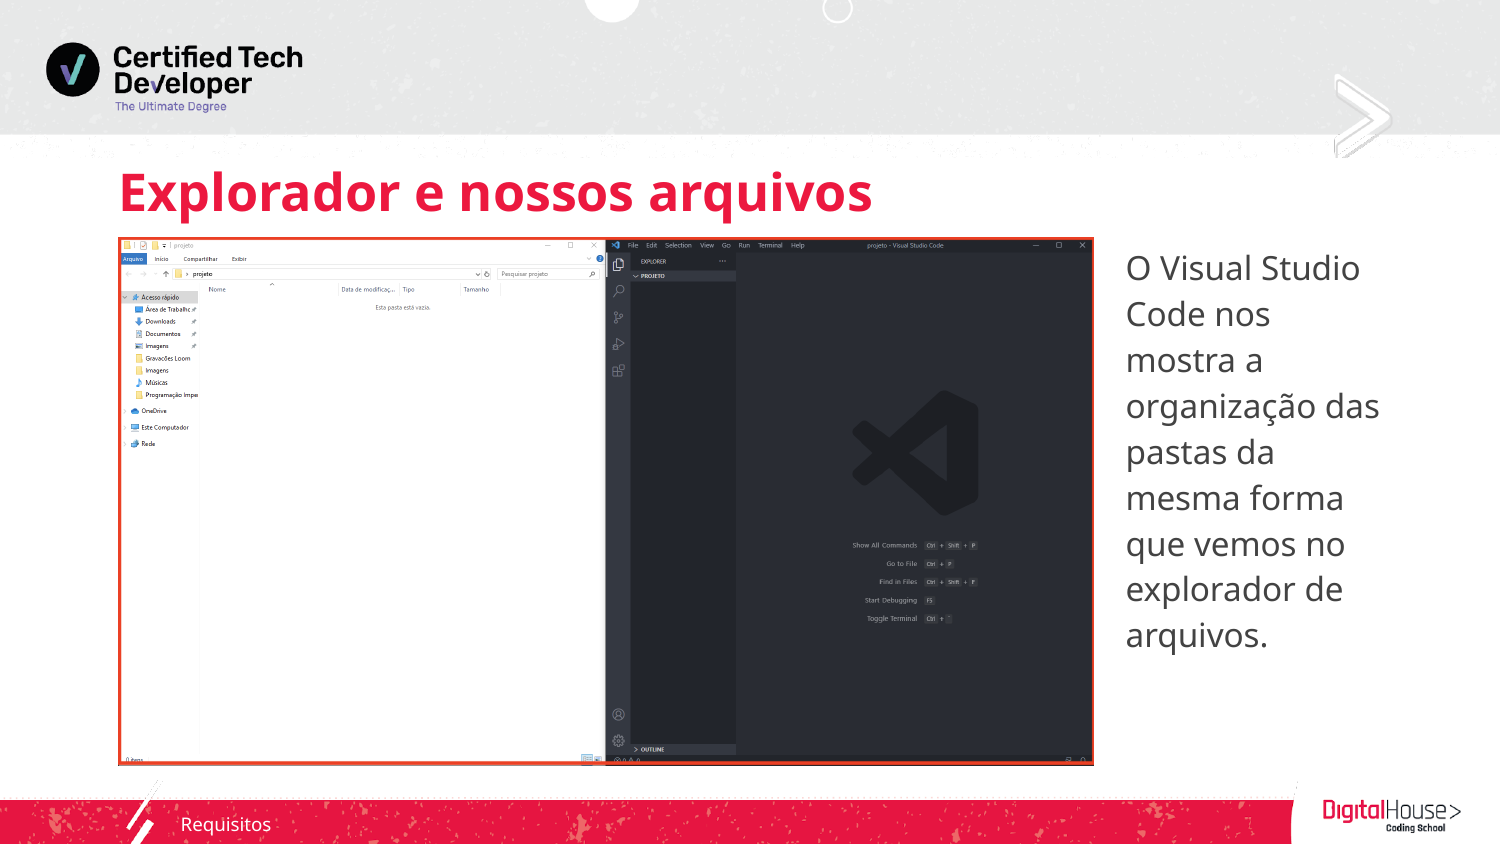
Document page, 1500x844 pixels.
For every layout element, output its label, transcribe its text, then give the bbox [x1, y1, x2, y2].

picture [117, 236, 1094, 766]
subtitle O Visual Studio Code nos mostra a organização das pastas da mesma forma que vemos no explorador de arquivos. [1110, 226, 1401, 530]
title Explorador e nossos arquivos [103, 143, 1161, 238]
picture [0, 780, 1500, 844]
picture [0, 0, 1500, 158]
